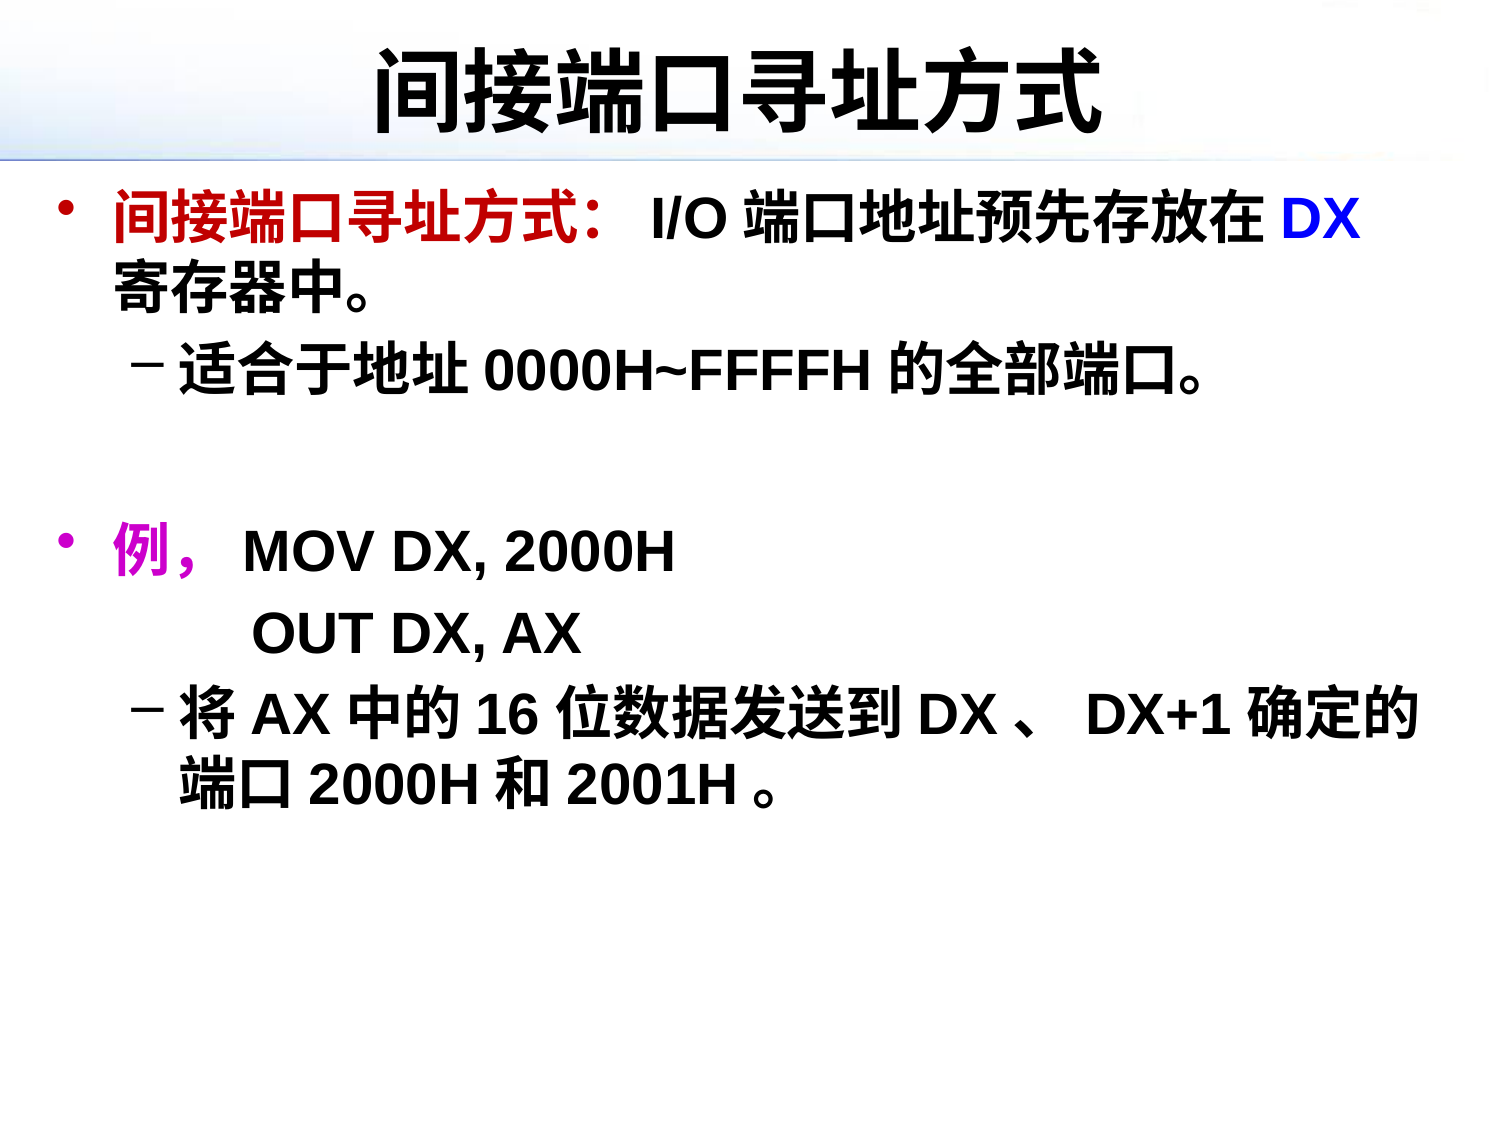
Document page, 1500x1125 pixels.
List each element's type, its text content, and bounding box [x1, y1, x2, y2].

picture [0, 0, 1500, 161]
list 间接端口寻址方式：I/O端口地址预先存放在DX寄存器中。 适合于地址0000H~FFFFH的全部端口。 例，MOV DX, 2000H OUT DX, AX 将AX中的16位数据发送到DX、DX+1确定的端口2000H和2001H。 [41, 172, 1447, 1059]
title 间接端口寻址方式 [29, 31, 1447, 147]
